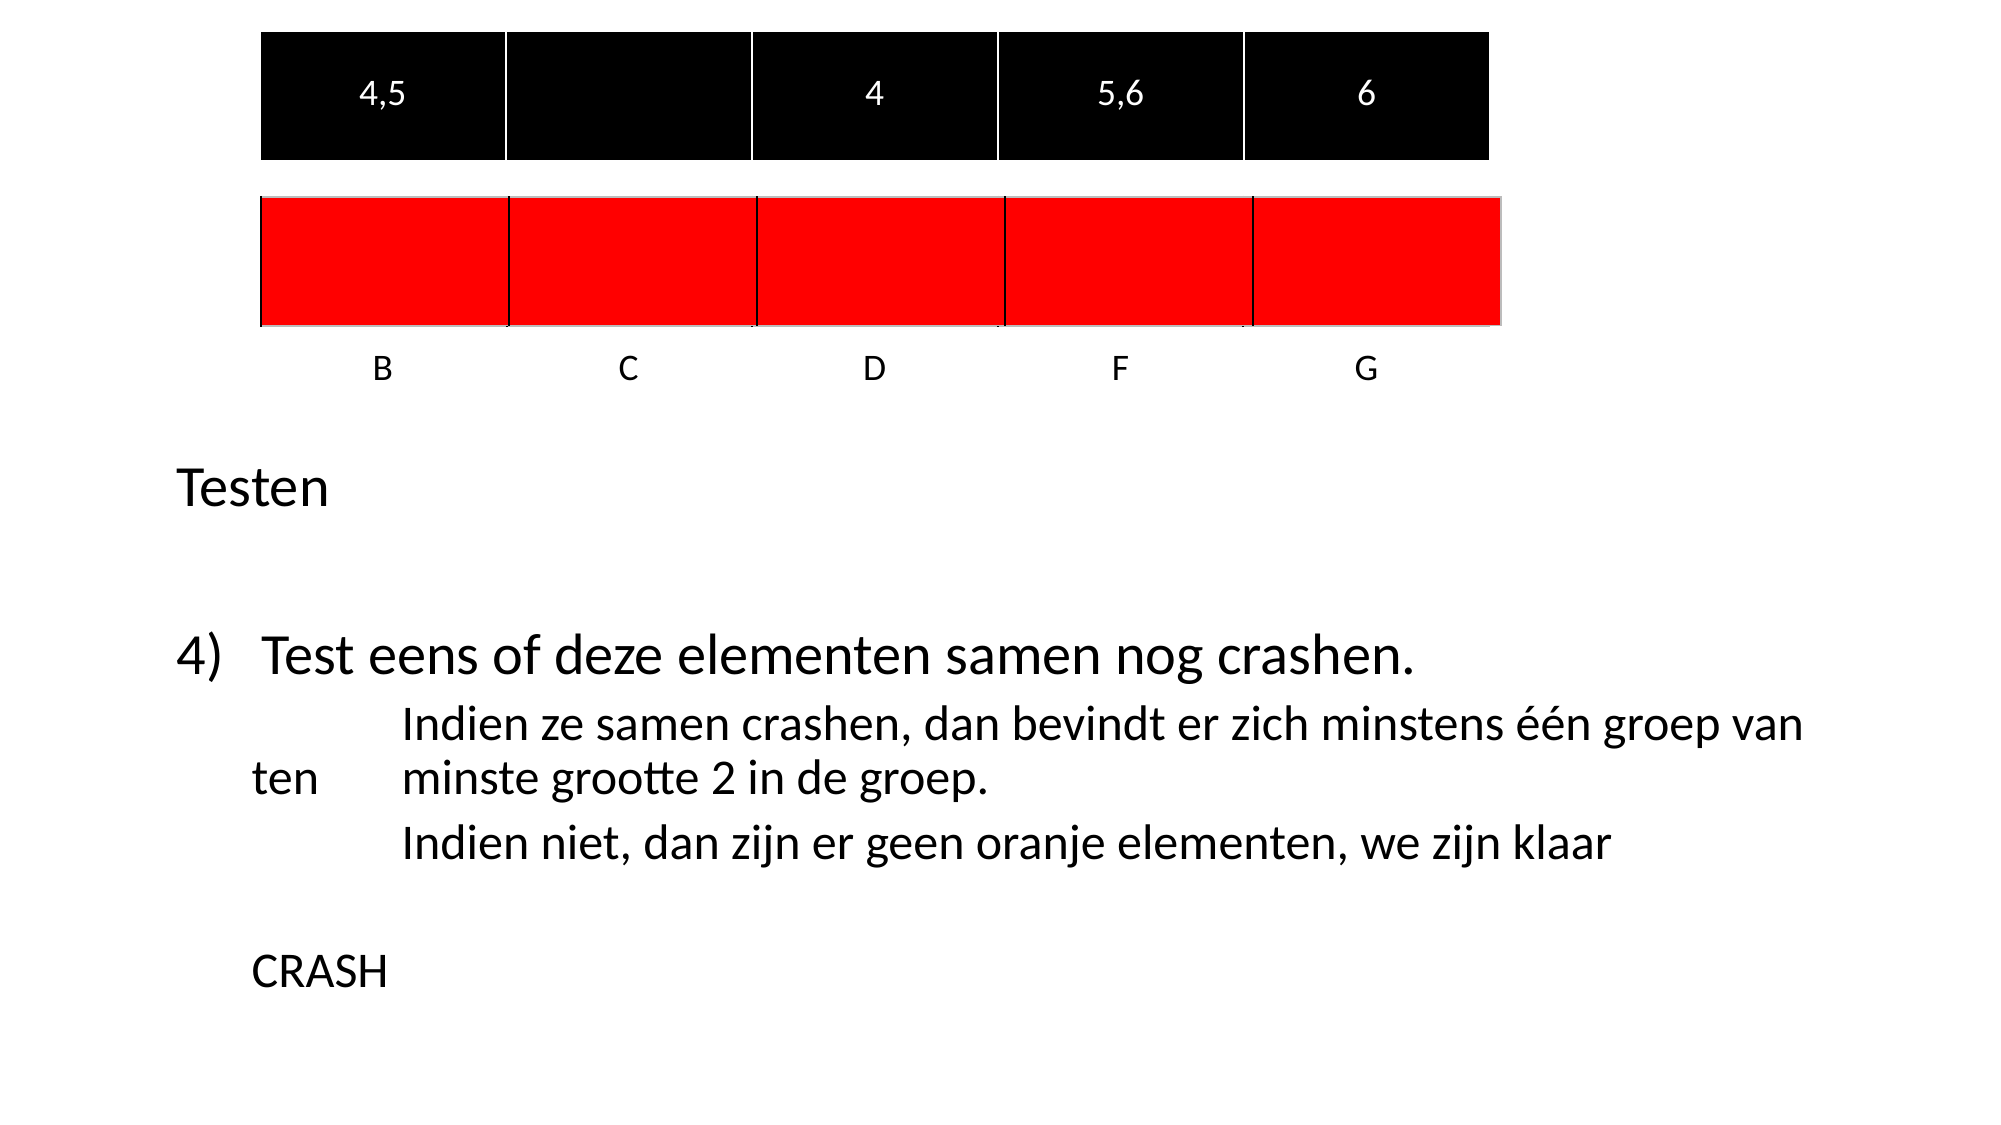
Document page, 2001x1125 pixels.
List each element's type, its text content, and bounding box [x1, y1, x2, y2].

list Testen Test eens of deze elementen samen nog crashen. Indien ze samen crashen, dan bevindt er zich minstens één groep van ten minste grootte 2 in de groep. Indien niet, dan zijn er geen oranje elementen, we zijn klaar CRASH [161, 449, 1887, 1125]
table_header [262, 198, 508, 325]
table_header F [998, 326, 1244, 436]
table_header G [1244, 326, 1489, 436]
table_header 6 [1245, 32, 1489, 160]
table_header C [506, 326, 752, 436]
table_header 4,5 [261, 32, 505, 160]
table_header [510, 198, 756, 325]
table_header [1254, 198, 1500, 325]
table_header [507, 32, 751, 160]
table_header D [752, 326, 998, 436]
table_header [758, 198, 1004, 325]
table_header [1006, 198, 1252, 325]
table_header 5,6 [999, 32, 1243, 160]
table_header 4 [753, 32, 997, 160]
table_header B [260, 326, 506, 436]
